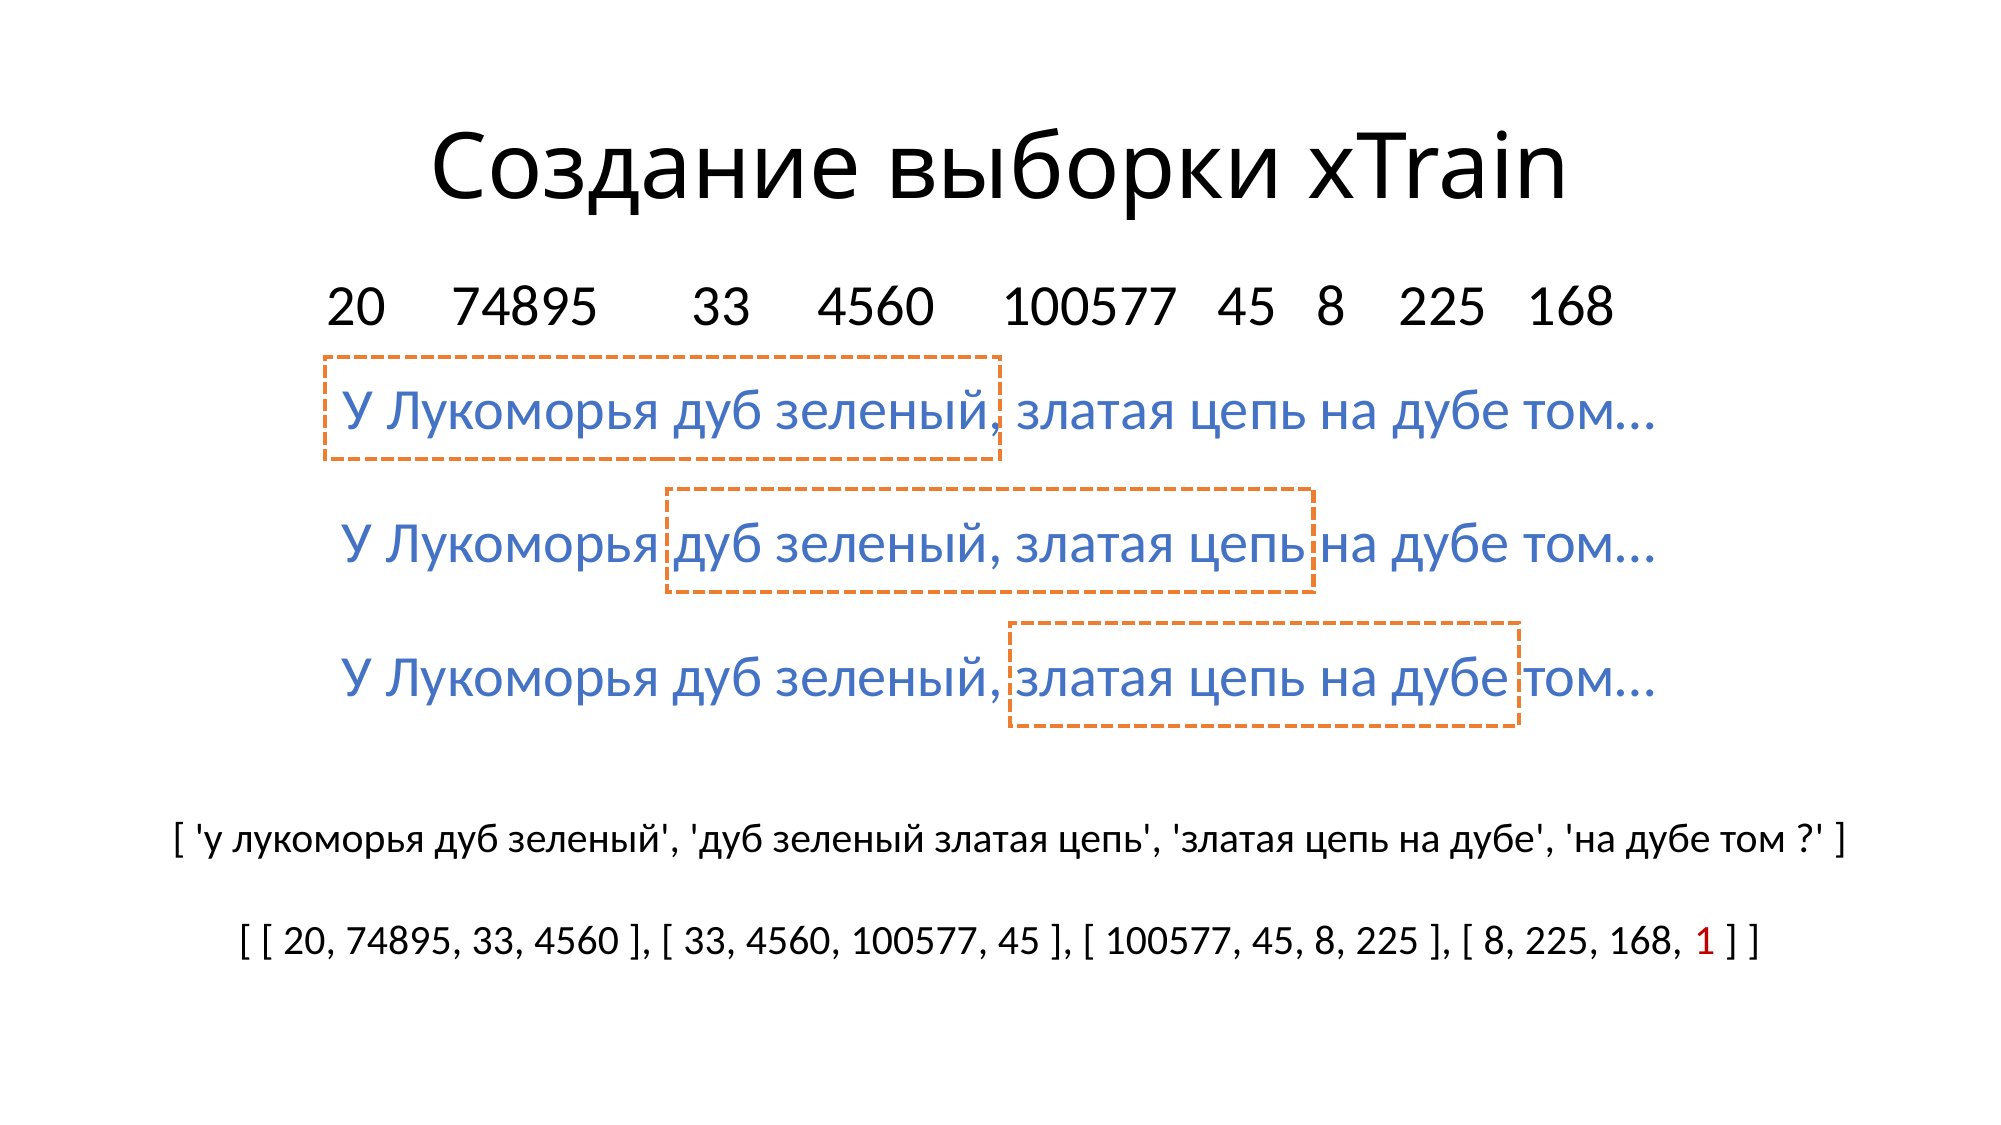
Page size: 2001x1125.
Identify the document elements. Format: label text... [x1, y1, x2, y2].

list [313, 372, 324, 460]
text_box У Лукоморья дуб зеленый, златая цепь на дубе том… [313, 504, 667, 592]
text_box [1009, 622, 1520, 727]
text_box У Лукоморья дуб зеленый, златая цепь на дубе том… [313, 638, 1009, 726]
text_box [ [ 20, 74895, 33, 4560 ], [ 33, 4560, 100577, 45 ], [ 100577, 45, 8, 225 ], [ 8, 225, 168, 1 ] ] [223, 905, 1775, 970]
text_box [666, 488, 1315, 593]
text_box У Лукоморья дуб зеленый, златая цепь на дубе том… [1519, 638, 1686, 726]
text_box [324, 356, 1001, 460]
text_box У Лукоморья дуб зеленый, златая цепь на дубе том… [1314, 504, 1686, 592]
title Создание выборки xTrain [137, 59, 1863, 278]
text_box 20 74895 33 4560 100577 45 8 225 168 [312, 260, 1699, 345]
list У Лукоморья дуб зеленый, златая цепь на дубе том… [1000, 372, 1687, 460]
text_box [ 'у лукоморья дуб зеленый', 'дуб зеленый златая цепь', 'златая цепь на дубе', 'на дубе том ?' ] [157, 803, 1862, 869]
